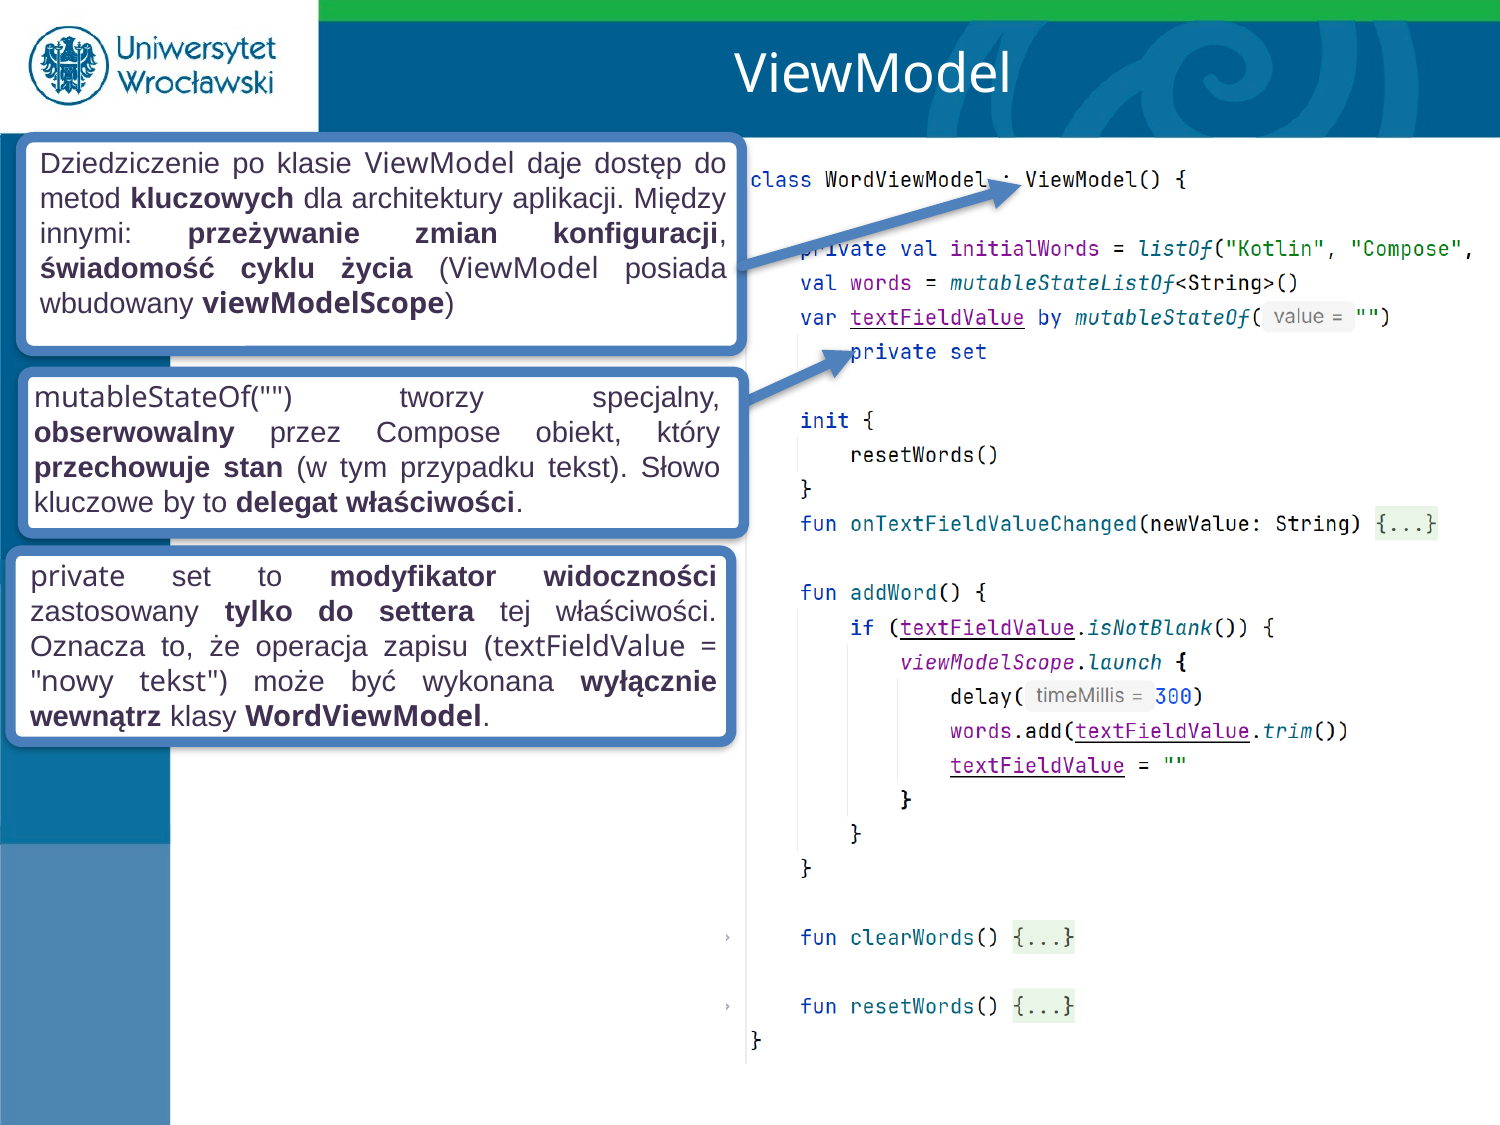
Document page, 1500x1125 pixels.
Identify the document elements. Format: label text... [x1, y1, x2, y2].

text_box private set to modyfikator widoczności zastosowany tylko do settera tej właściwości. Oznacza to, że operacja zapisu (textFieldValue = "nowy tekst") może być wykonana wyłącznie wewnątrz klasy WordViewModel. [15, 549, 721, 740]
text_box [9, 551, 721, 743]
text_box ViewModel [324, 30, 1424, 111]
text_box mutableStateOf("") tworzy specjalny, obserwowalny przez Compose obiekt, który przechowuje stan (w tym przypadku tekst). Słowo kluczowe by to delegat właściwości. [18, 370, 721, 526]
picture [0, 0, 1500, 1125]
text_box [741, 184, 1022, 267]
text_box [20, 139, 721, 352]
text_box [726, 350, 857, 411]
text_box Dziedziczenie po klasie ViewModel daje dostęp do metod kluczowych dla architektury aplikacji. Między innymi: przeżywanie zmian konfiguracji, świadomość cyklu życia (ViewModel posiada wbudowany viewModelScope) [25, 137, 742, 327]
text_box [22, 526, 721, 535]
